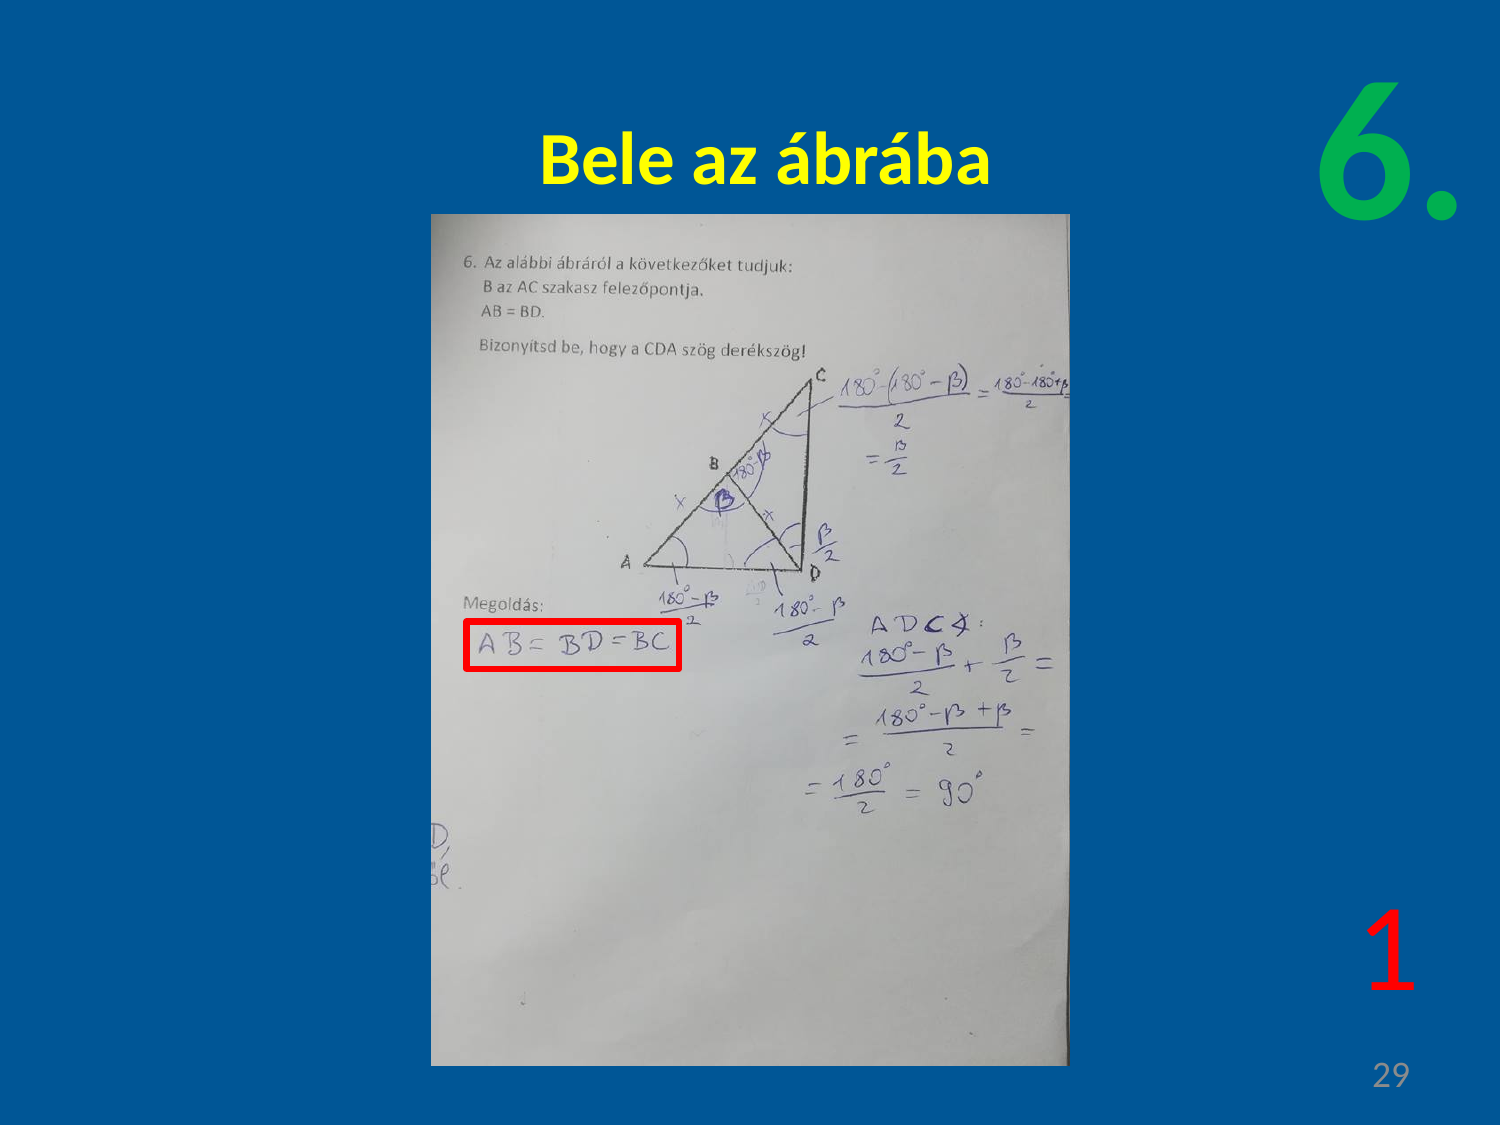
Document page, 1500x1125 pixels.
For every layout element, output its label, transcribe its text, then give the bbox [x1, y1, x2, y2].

text_box 1 [1341, 857, 1435, 1023]
text_box 6. [1299, 11, 1484, 267]
text_box Bele az ábrába [524, 101, 1008, 207]
slide_number 29 [1074, 1042, 1425, 1103]
picture [430, 214, 1070, 1066]
